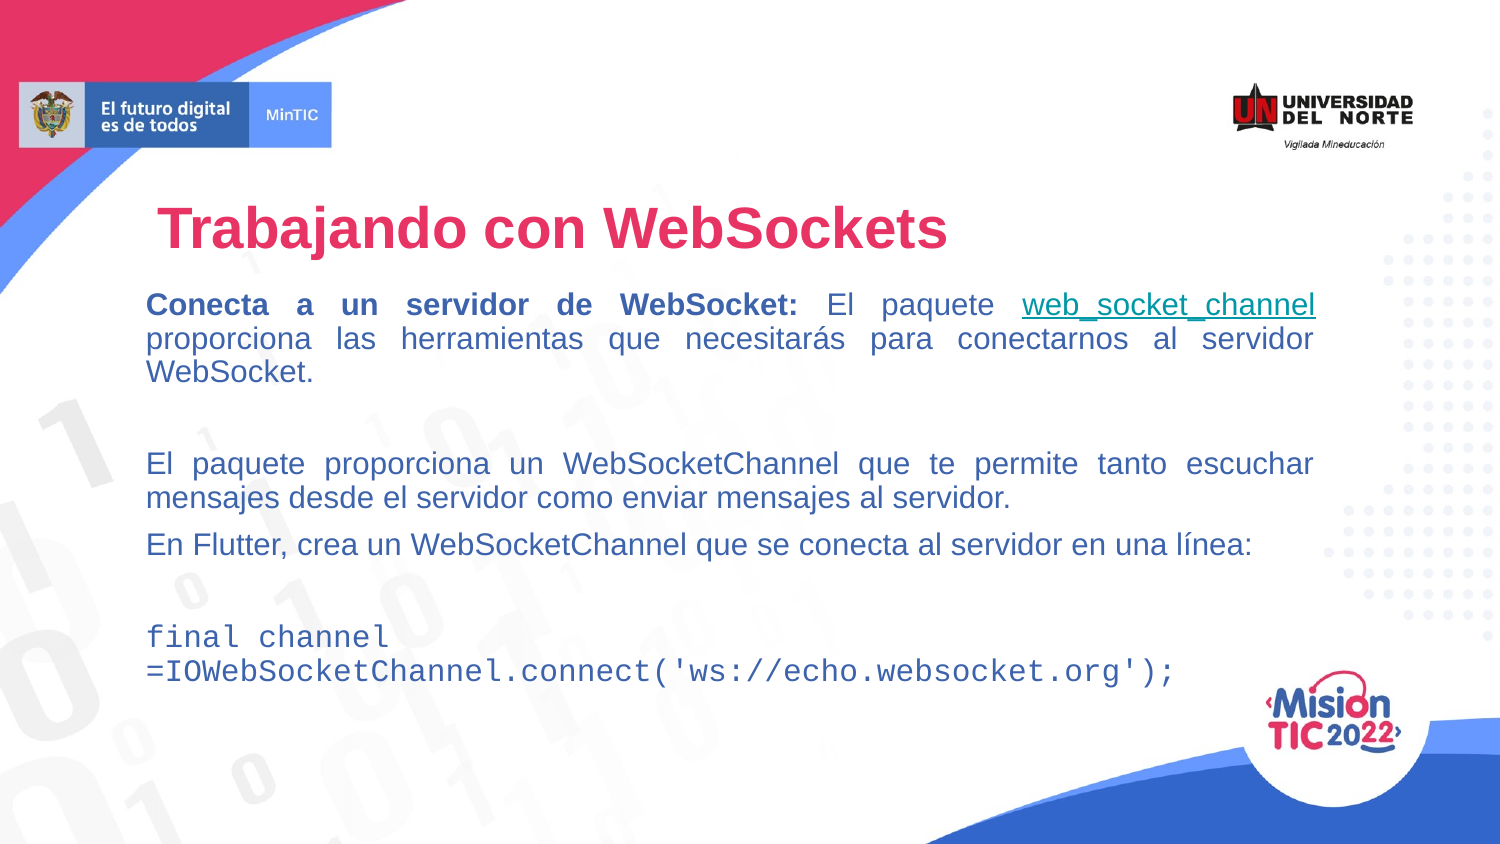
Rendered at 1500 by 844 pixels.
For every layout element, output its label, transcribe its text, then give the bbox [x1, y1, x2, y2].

list Conecta a un servidor de WebSocket: El paquete web_socket_channel proporciona las herramientas que necesitarás para conectarnos al servidor WebSocket. El paquete proporciona un WebSocketChannel que te permite tanto escuchar mensajes desde el servidor como enviar mensajes al servidor. En Flutter, crea un WebSocketChannel que se conecta al servidor en una línea: final channel =IOWebSocketChannel.connect('ws://echo.websocket.org'); [145, 282, 1316, 844]
title Trabajando con WebSockets [145, 165, 1378, 267]
picture [0, 0, 1500, 844]
